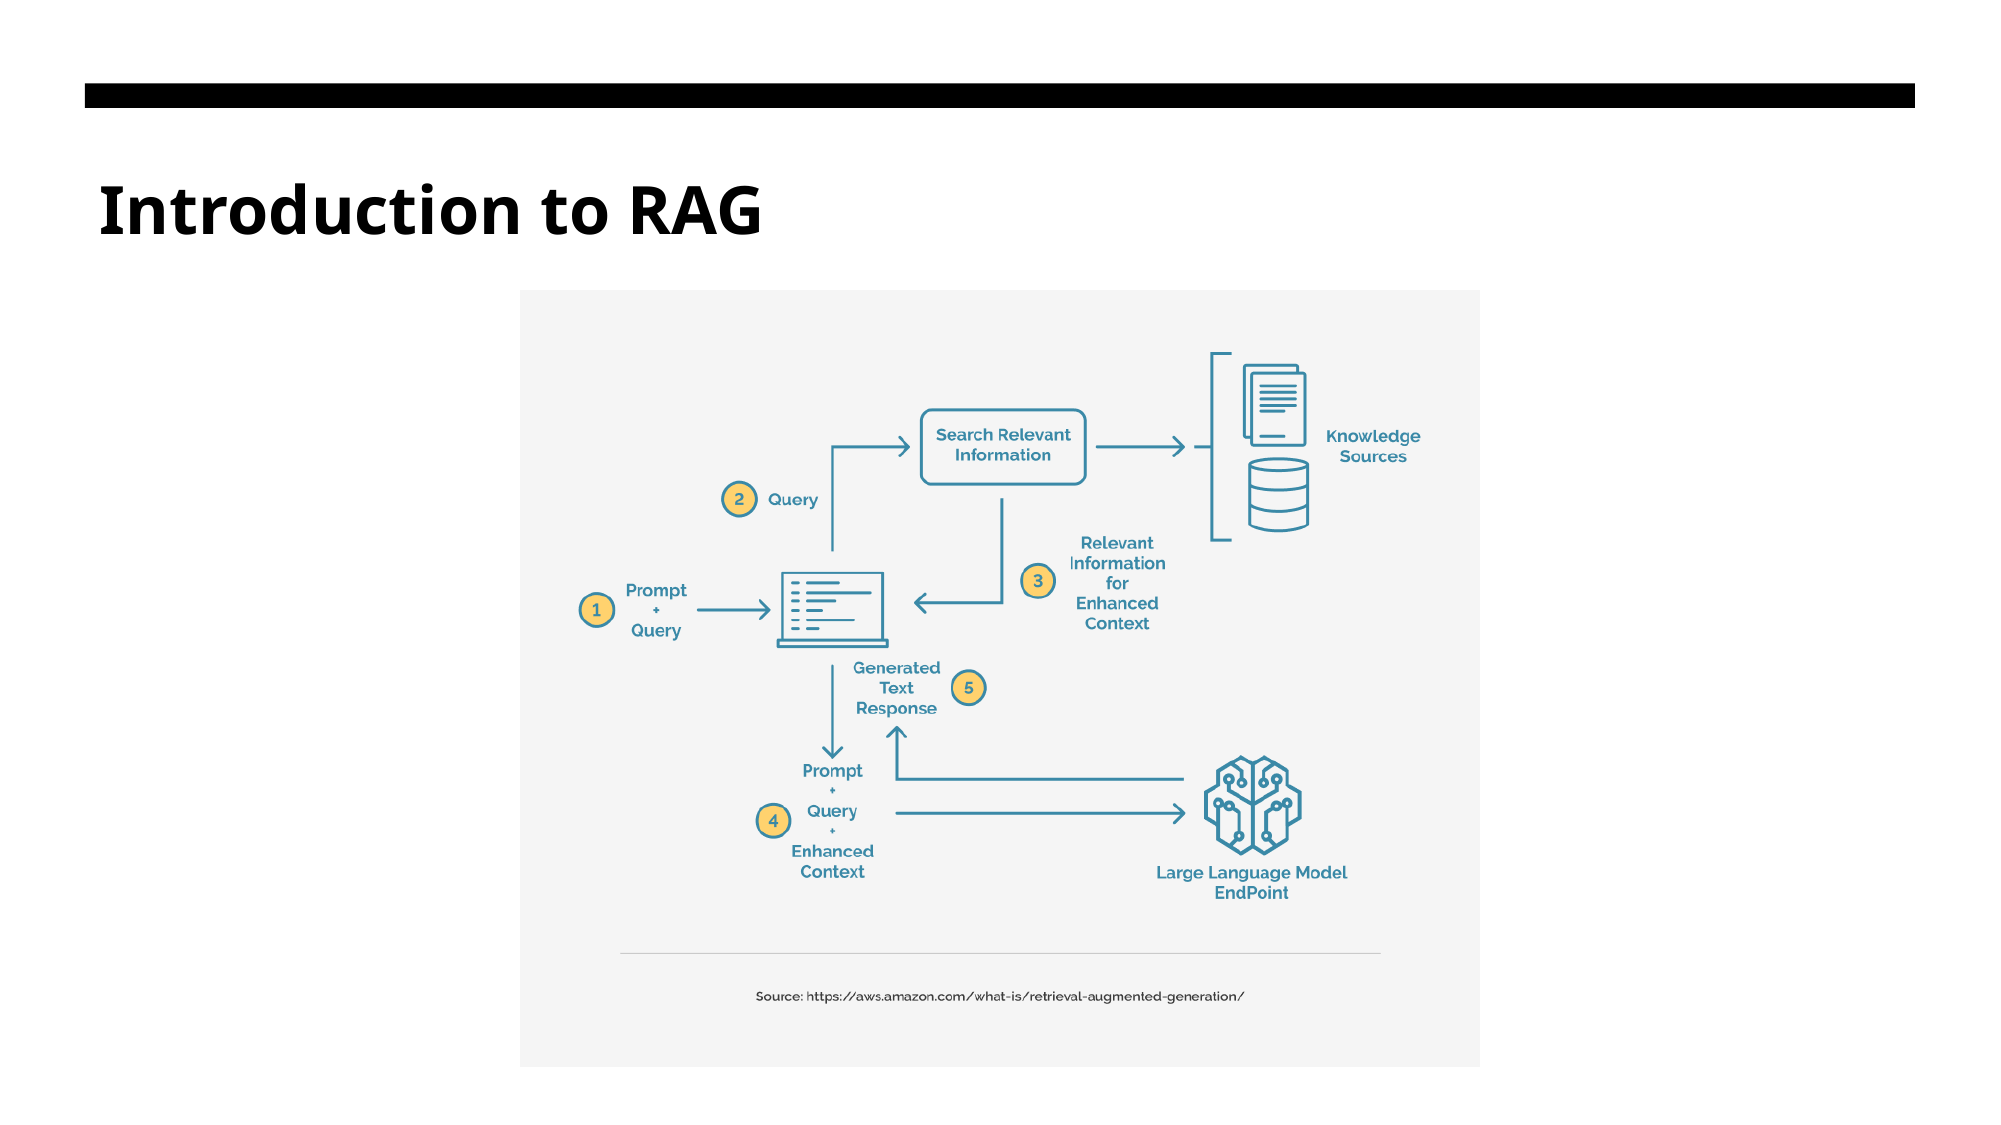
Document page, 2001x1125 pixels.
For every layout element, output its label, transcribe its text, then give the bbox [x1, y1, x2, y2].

title Introduction to RAG [84, 160, 1917, 252]
picture [520, 290, 1480, 1067]
